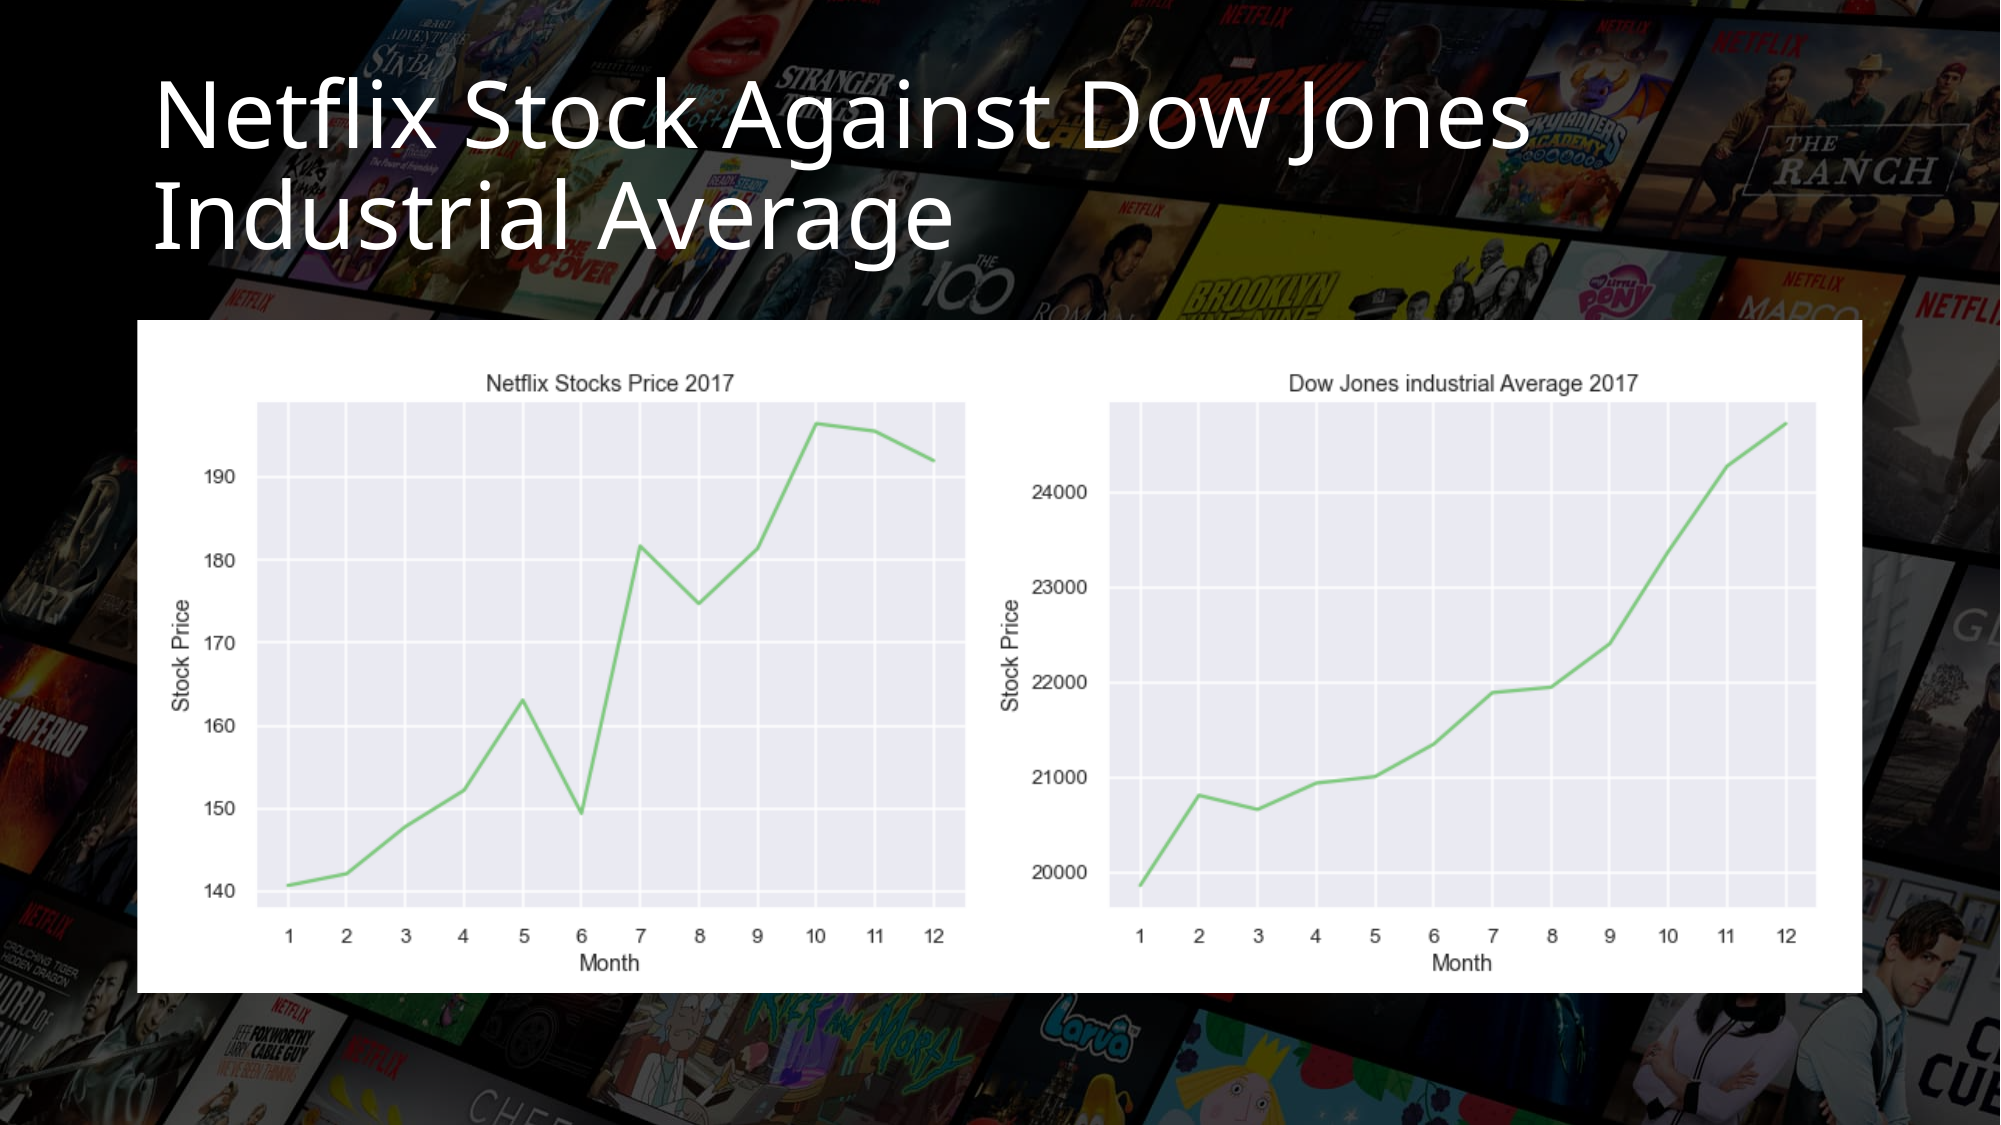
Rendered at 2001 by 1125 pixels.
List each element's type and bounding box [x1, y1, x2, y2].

picture [0, 0, 2000, 1125]
list [137, 320, 1863, 993]
